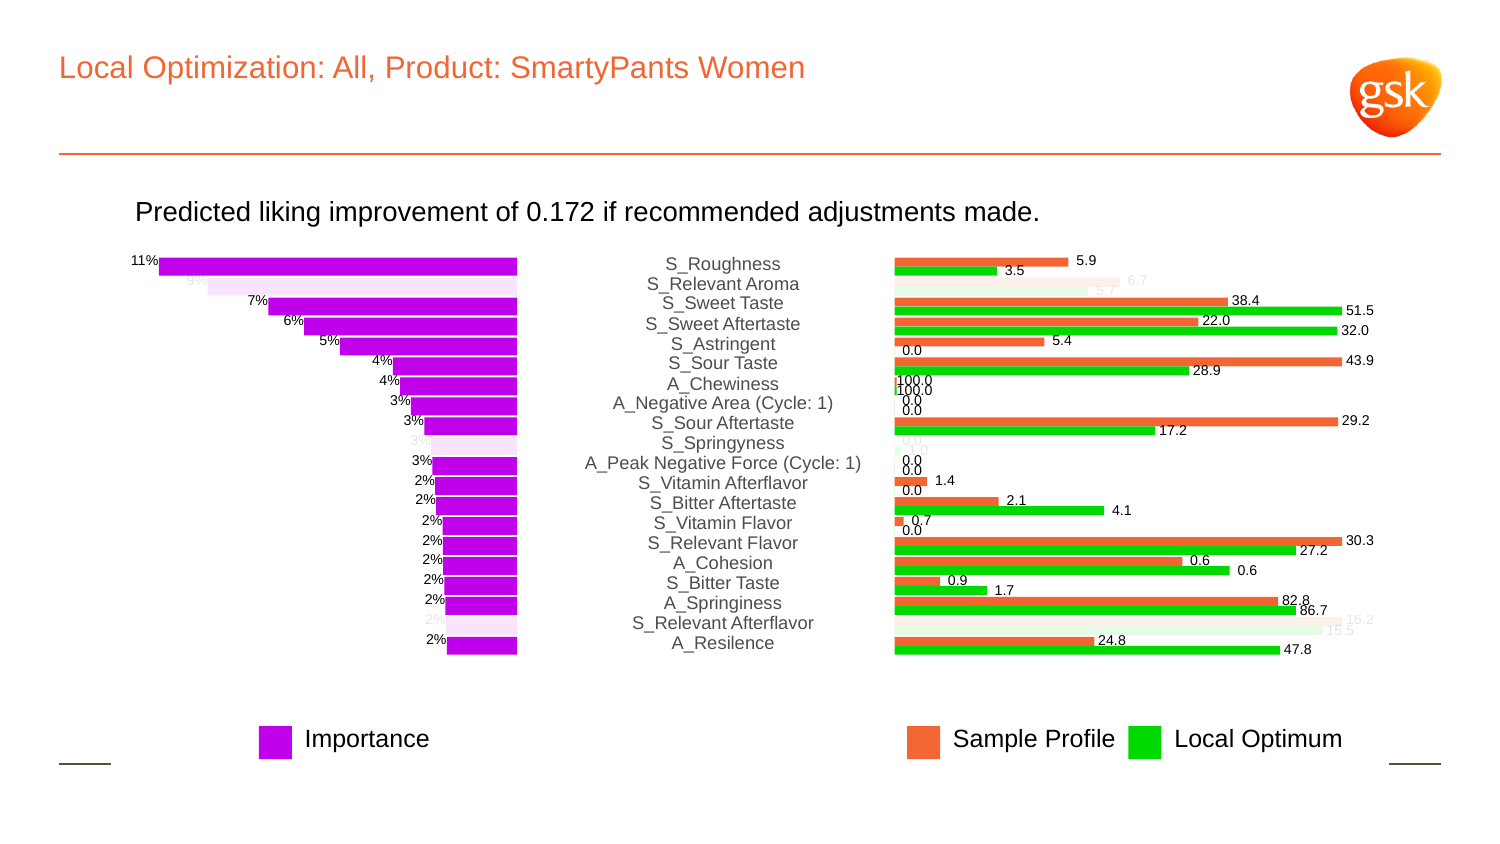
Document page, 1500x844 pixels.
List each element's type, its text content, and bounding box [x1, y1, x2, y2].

picture [1333, 38, 1457, 157]
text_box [112, 194, 1388, 796]
title Local Optimization: All, Product: SmartyPants Women [58, 47, 1302, 86]
